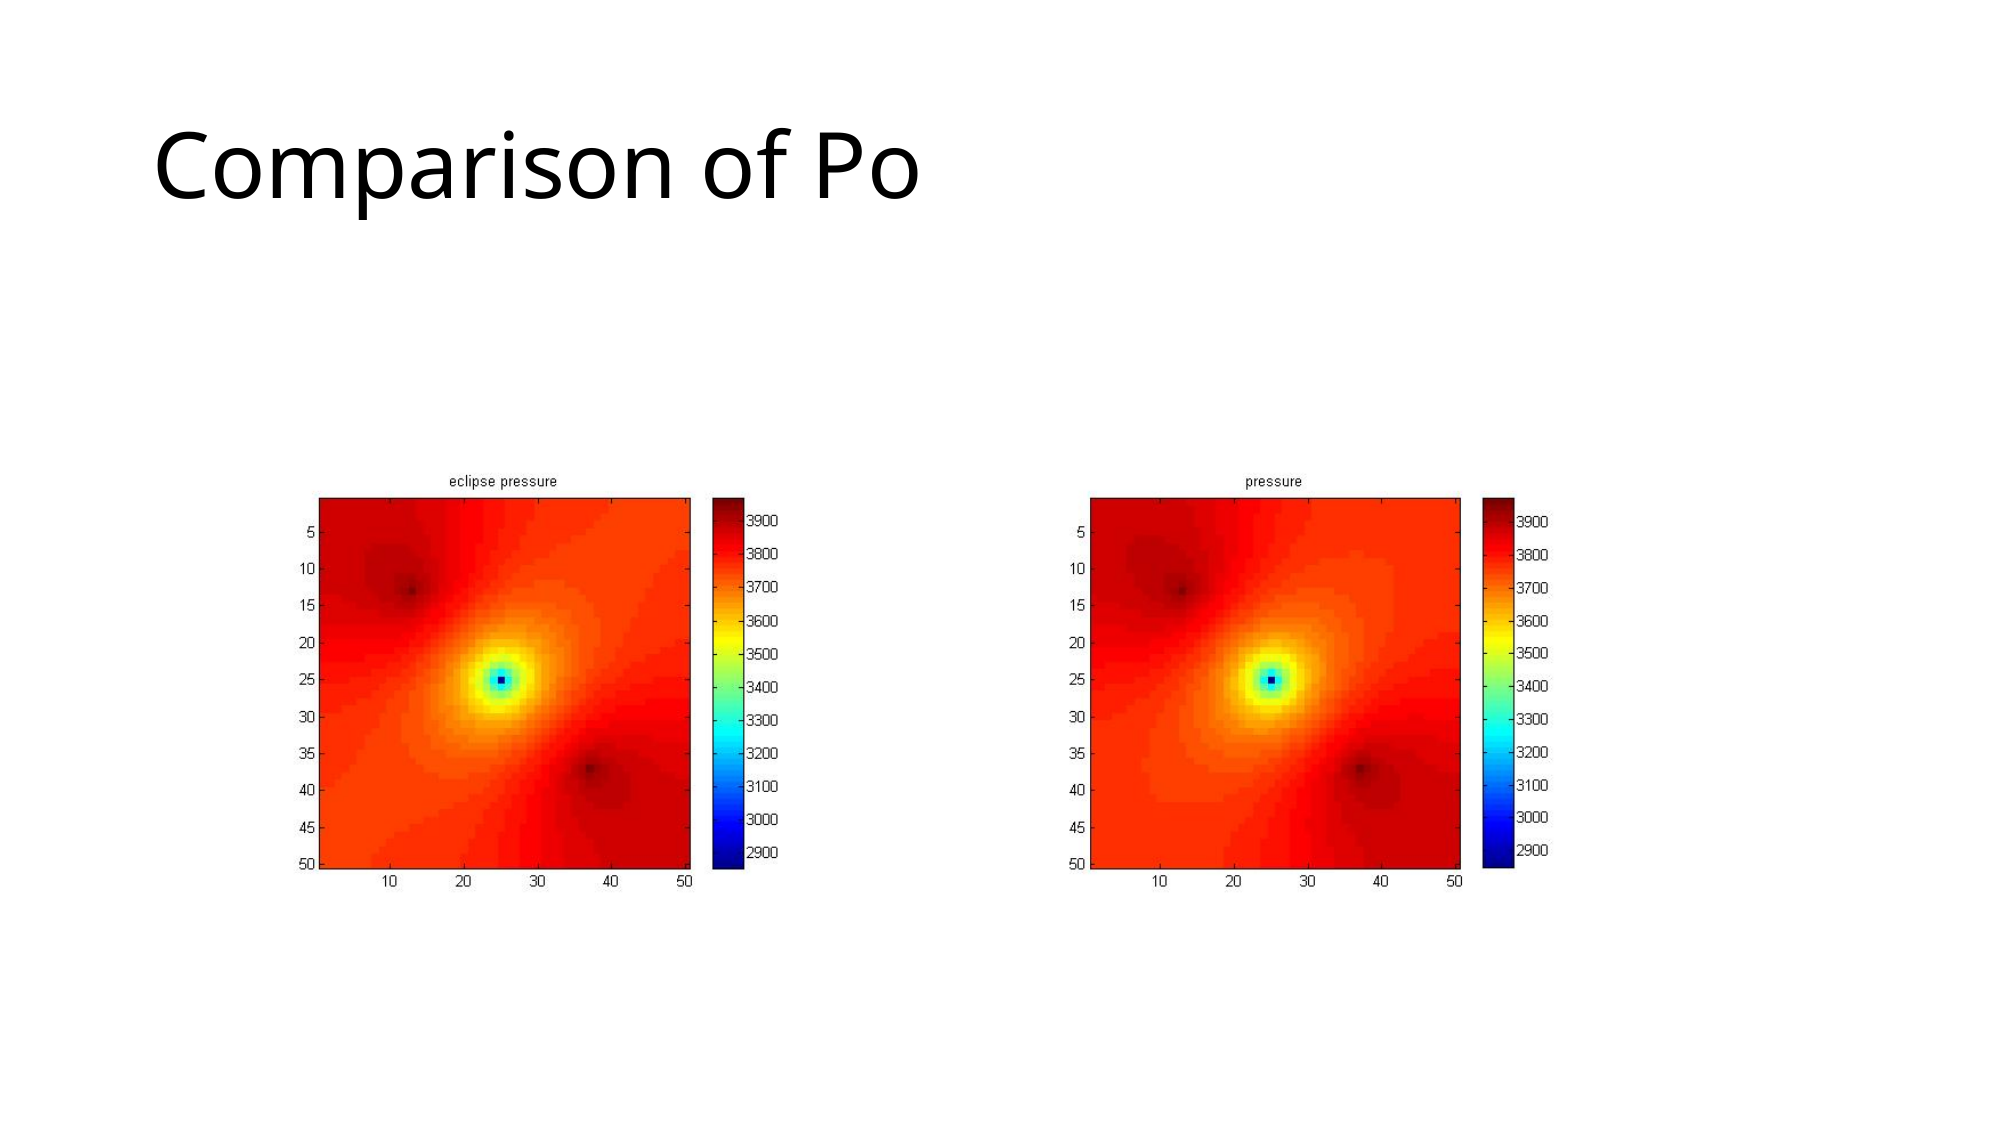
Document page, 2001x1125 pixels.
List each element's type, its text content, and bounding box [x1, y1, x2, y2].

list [93, 272, 1842, 1125]
title Comparison of Po [137, 59, 1863, 278]
